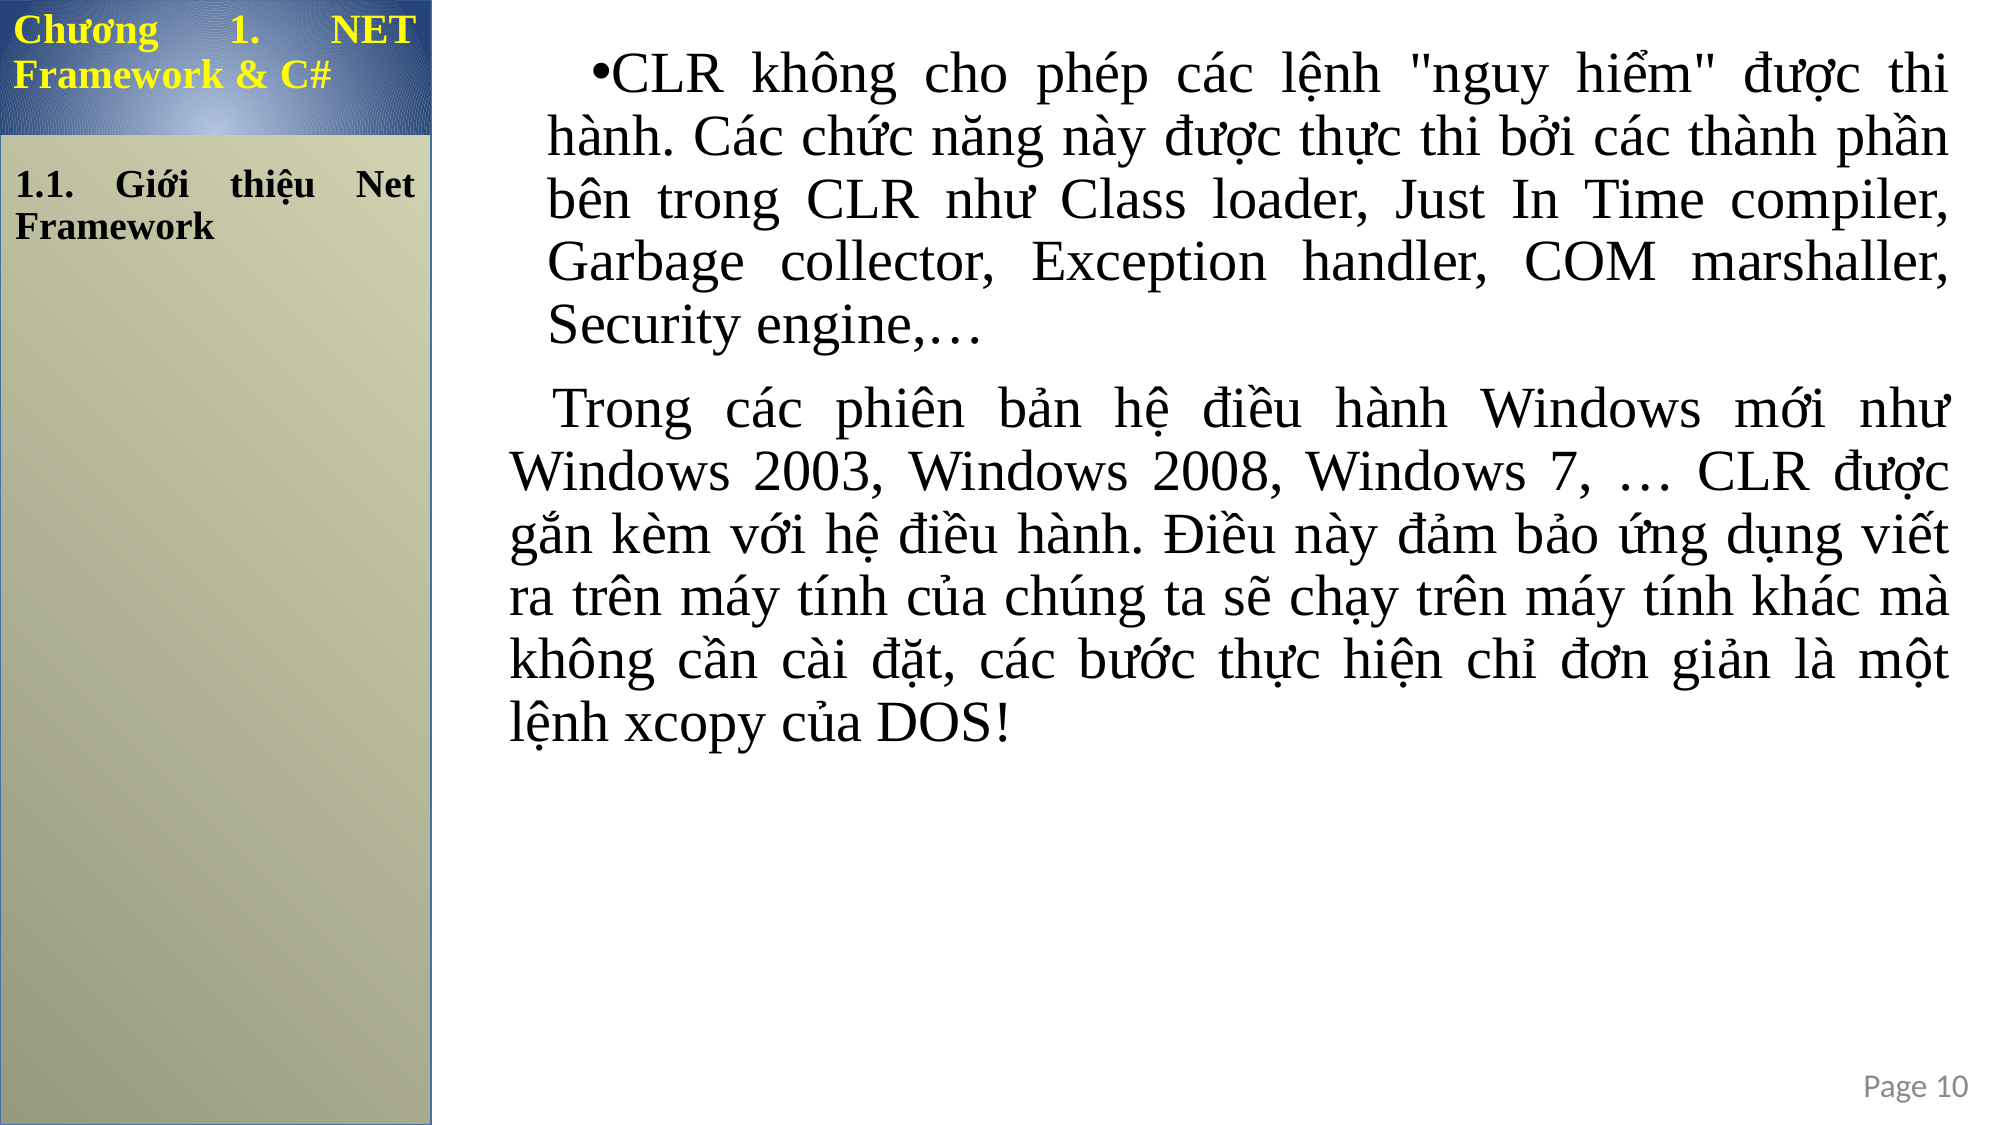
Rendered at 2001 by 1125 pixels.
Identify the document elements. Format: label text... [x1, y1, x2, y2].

list CLR không cho phép các lệnh "nguy hiểm" được thi hành. Các chức năng này được thực thi bởi các thành phần bên trong CLR như Class loader, Just In Time compiler, Garbage collector, Exception handler, COM marshaller, Security engine,… Trong các phiên bản hệ điều hành Windows mới như Windows 2003, Windows 2008, Windows 7, … CLR được gắn kèm với hệ điều hành. Điều này đảm bảo ứng dụng viết ra trên máy tính của chúng ta sẽ chạy trên máy tính khác mà không cần cài đặt, các bước thực hiện chỉ đơn giản là một lệnh xcopy của DOS! [494, 34, 1966, 1046]
list Chương 1. NET Framework & C# [0, 0, 431, 135]
list 1.1. Giới thiệu Net Framework [0, 155, 431, 1112]
slide_number Page 10 [1811, 1056, 1984, 1112]
